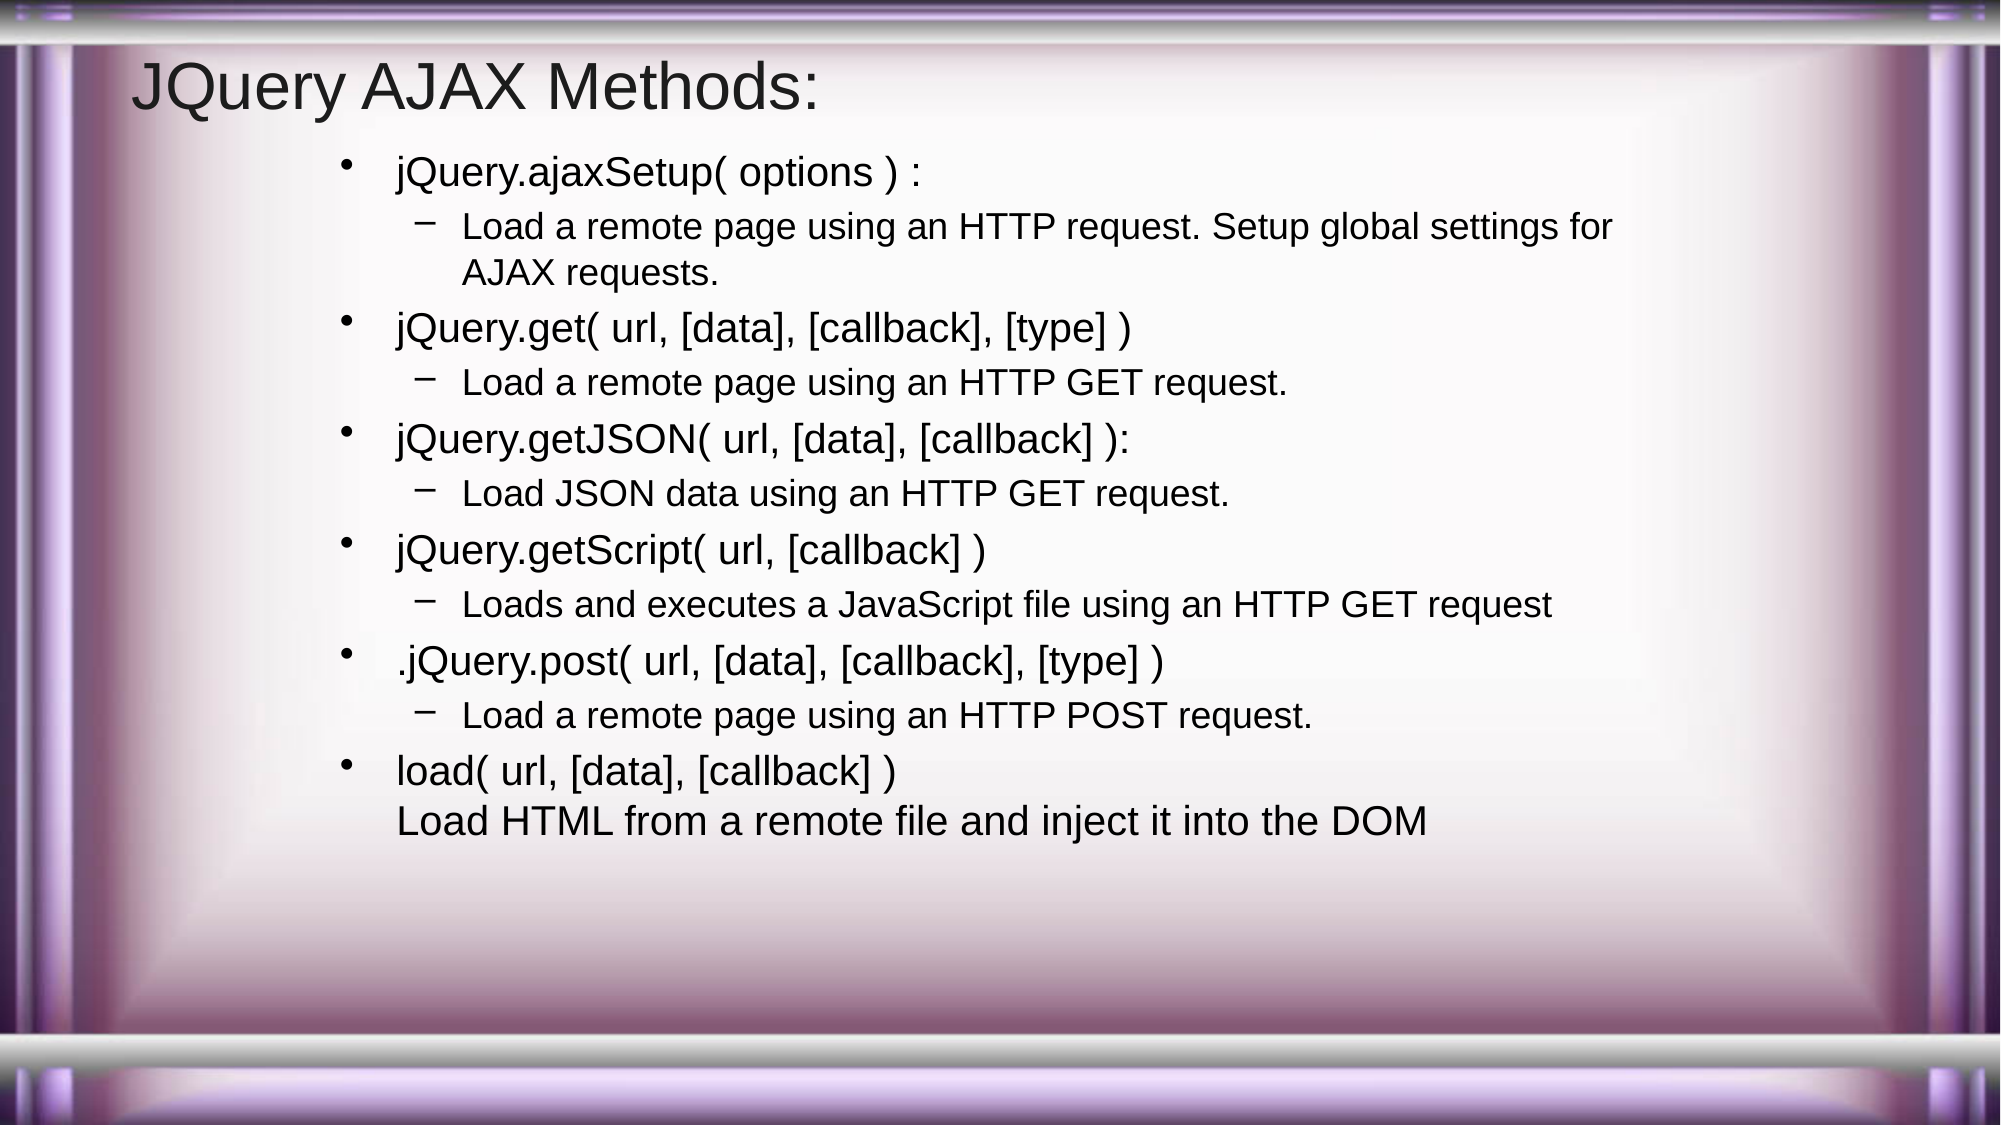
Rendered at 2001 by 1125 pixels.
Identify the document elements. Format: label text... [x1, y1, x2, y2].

list jQuery.ajaxSetup( options ) : Load a remote page using an HTTP request. Setup global settings for AJAX requests. jQuery.get( url, [data], [callback], [type] ) Load a remote page using an HTTP GET request. jQuery.getJSON( url, [data], [callback] ): Load JSON data using an HTTP GET request. jQuery.getScript( url, [callback] ) Loads and executes a JavaScript file using an HTTP GET request .jQuery.post( url, [data], [callback], [type] ) Load a remote page using an HTTP POST request. load( url, [data], [callback] ) Load HTML from a remote file and inject it into the DOM [324, 137, 1675, 1005]
picture [0, 0, 2001, 1125]
title JQuery AJAX Methods: [116, 62, 1917, 183]
